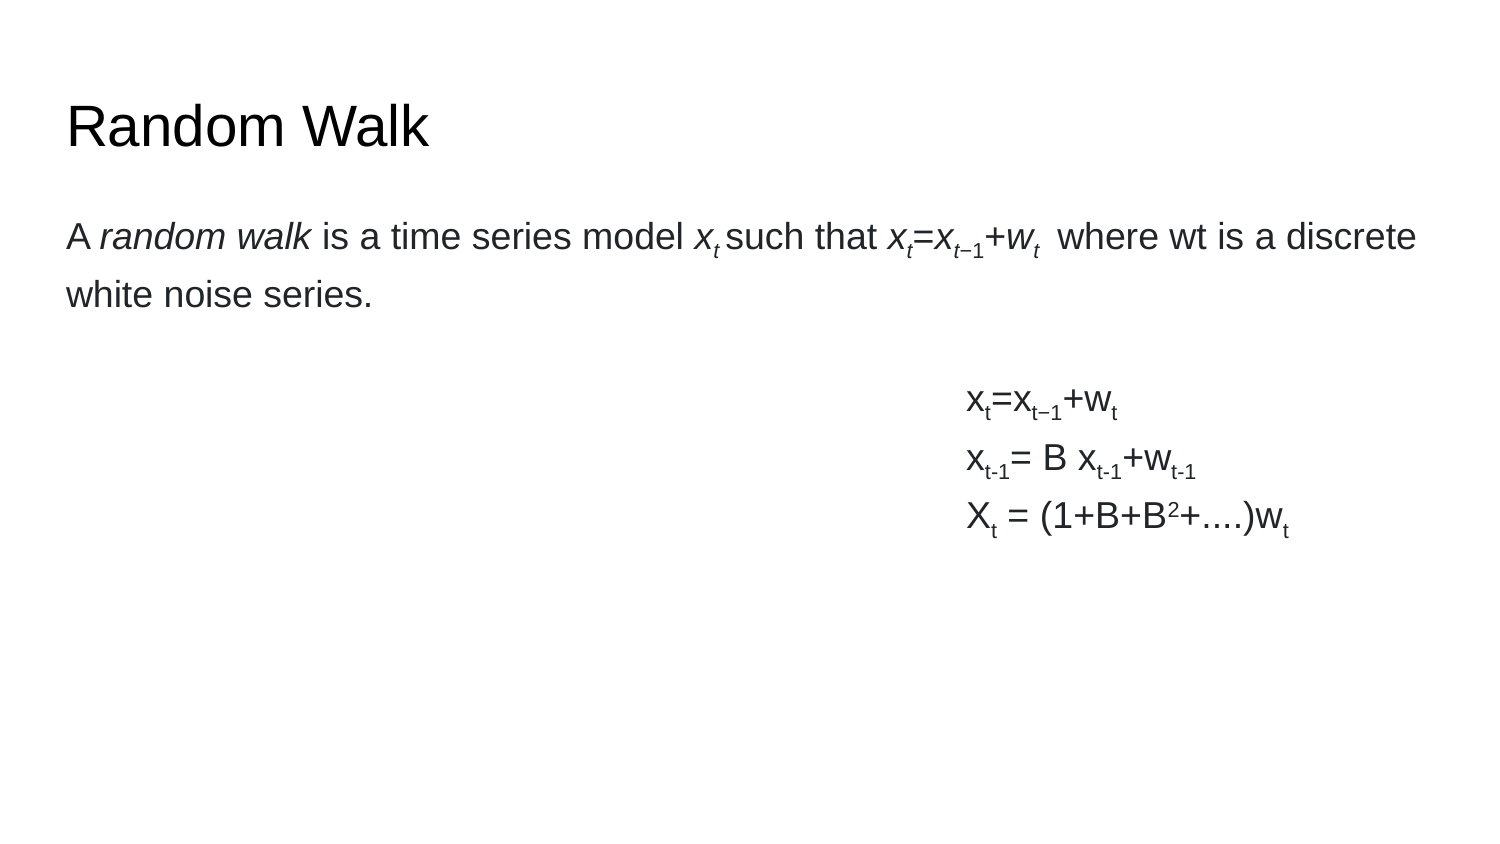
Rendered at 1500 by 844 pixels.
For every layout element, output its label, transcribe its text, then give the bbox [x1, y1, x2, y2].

title Random Walk [51, 72, 1449, 167]
list A random walk is a time series model xt such that xt=xt−1+wt where wt is a discrete white noise series. xt=xt−1+wt xt-1= B xt-1+wt-1 Xt = (1+B+B2+....)wt [51, 189, 1449, 750]
